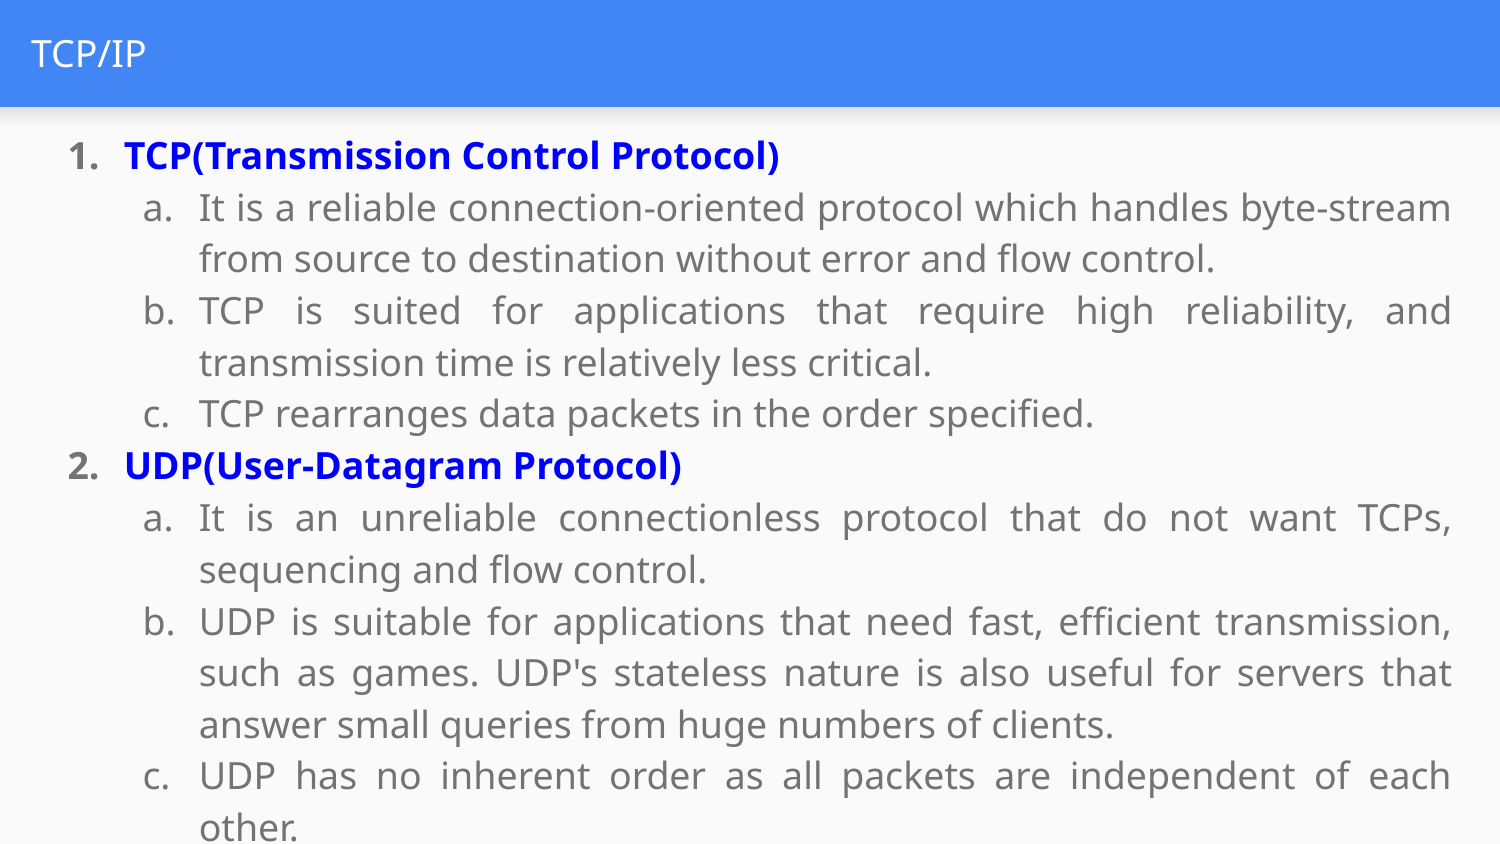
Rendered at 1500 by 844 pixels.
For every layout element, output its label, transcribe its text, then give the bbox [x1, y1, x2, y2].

title TCP/IP [16, 2, 1464, 102]
text_box TCP(Transmission Control Protocol) It is a reliable connection-oriented protocol which handles byte-stream from source to destination without error and flow control. TCP is suited for applications that require high reliability, and transmission time is relatively less critical. TCP rearranges data packets in the order specified. UDP(User-Datagram Protocol) It is an unreliable connectionless protocol that do not want TCPs, sequencing and flow control. UDP is suitable for applications that need fast, efficient transmission, such as games. UDP's stateless nature is also useful for servers that answer small queries from huge numbers of clients. UDP has no inherent order as all packets are independent of each other. [33, 110, 1469, 830]
